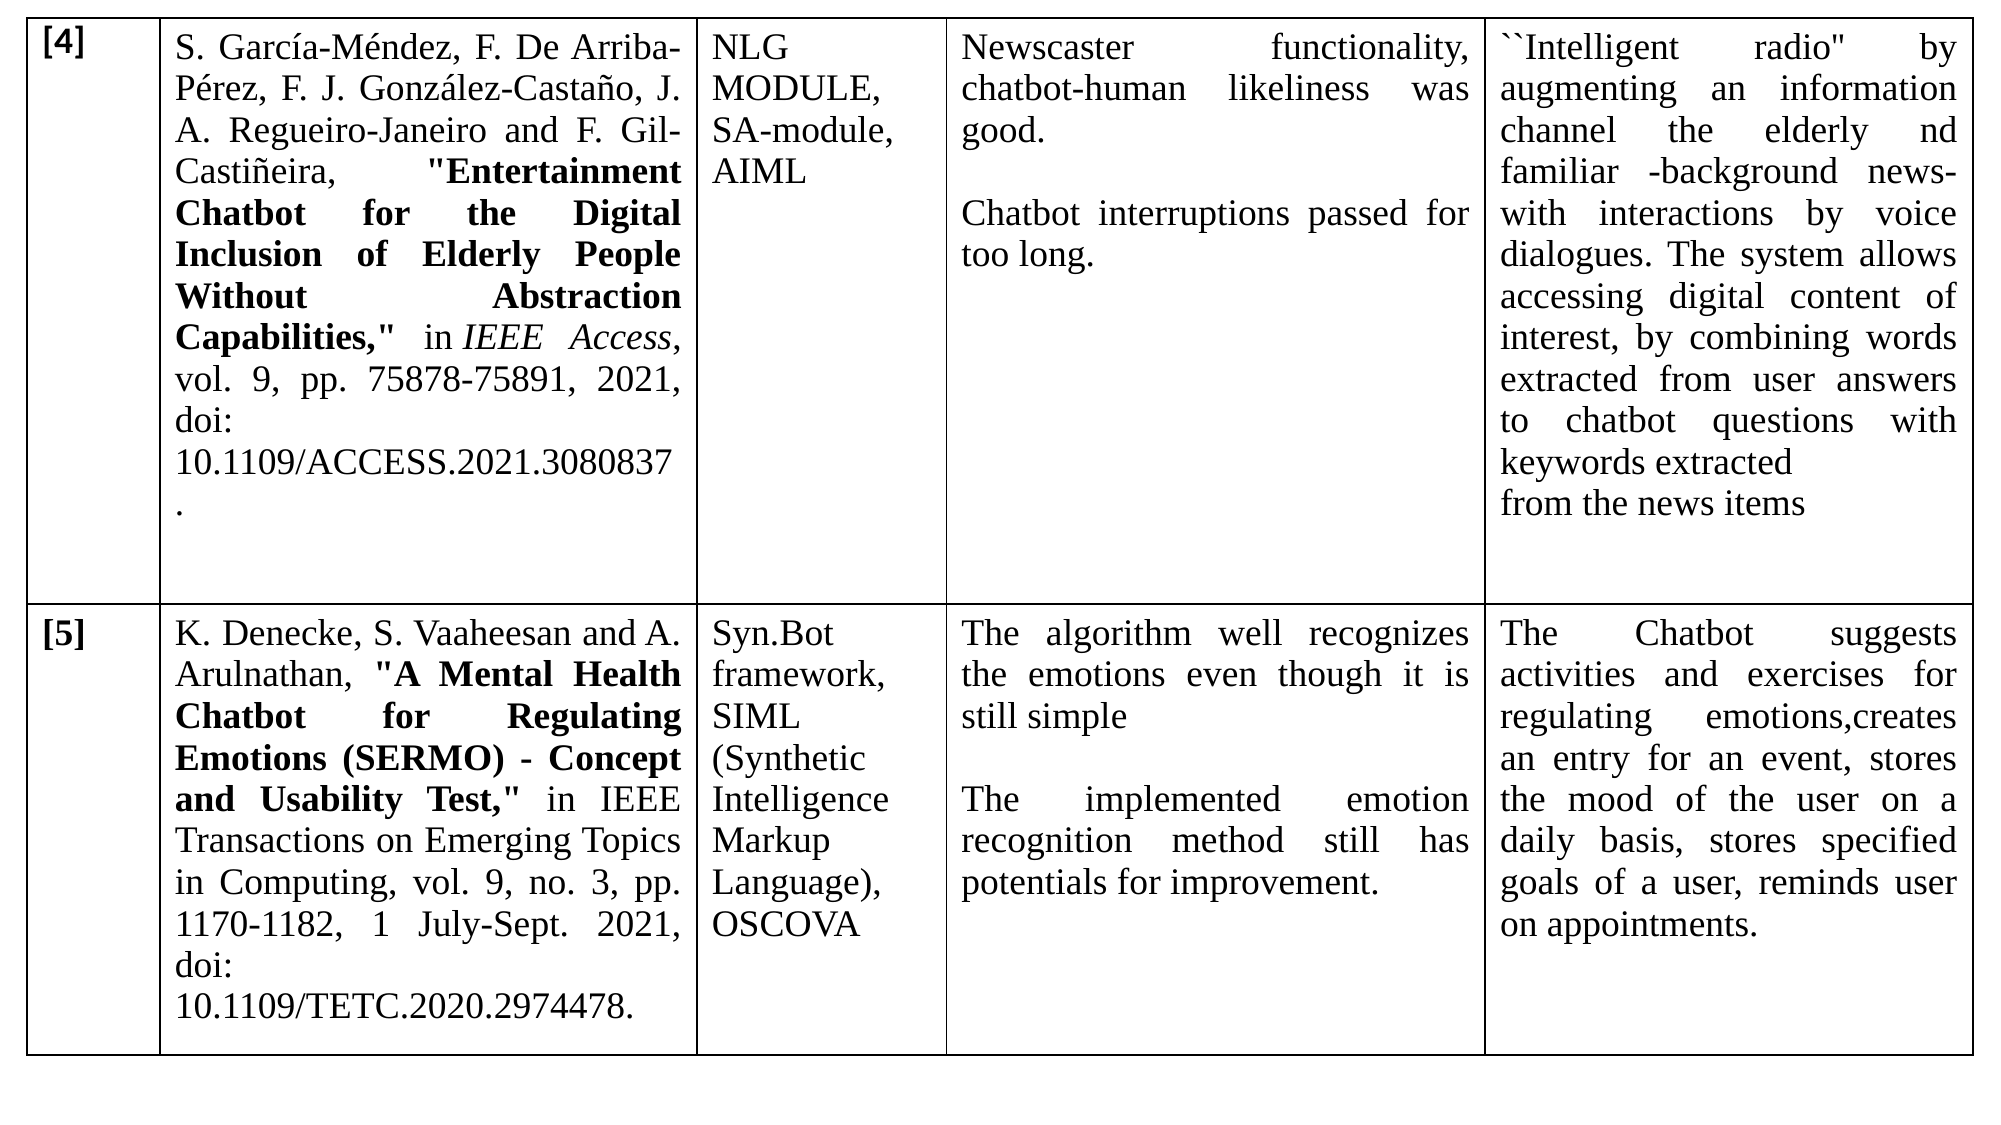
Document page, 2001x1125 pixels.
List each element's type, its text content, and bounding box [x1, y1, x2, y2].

table_header The algorithm well recognizes the emotions even though it is still simple The implemented emotion recognition method still has potentials for improvement. [947, 605, 1484, 1054]
table_header K. Denecke, S. Vaaheesan and A. Arulnathan, "A Mental Health Chatbot for Regulating Emotions (SERMO) - Concept and Usability Test," in IEEE Transactions on Emerging Topics in Computing, vol. 9, no. 3, pp. 1170-1182, 1 July-Sept. 2021, doi: 10.1109/TETC.2020.2974478. [161, 605, 696, 1054]
table_header NLG MODULE, SA-module, AIML [698, 19, 946, 603]
table_header ``Intelligent radio'' by augmenting an information channel the elderly nd familiar -background news- with interactions by voice dialogues. The system allows accessing digital content of interest, by combining words extracted from user answers to chatbot questions with keywords extracted from the news items. [1486, 19, 1972, 603]
table_header [5] [28, 605, 159, 1054]
table_header The Chatbot suggests activities and exercises for regulating emotions,creates an entry for an event, stores the mood of the user on a daily basis, stores specified goals of a user, reminds user on appointments. [1486, 605, 1972, 1054]
table_header Syn.Bot framework, SIML (Synthetic Intelligence Markup Language), OSCOVA [698, 605, 946, 1054]
table_header Newscaster functionality, chatbot-human likeliness was good. Chatbot interruptions passed for too long. [947, 19, 1484, 603]
table_header S. García-Méndez, F. De Arriba-Pérez, F. J. González-Castaño, J. A. Regueiro-Janeiro and F. Gil-Castiñeira, "Entertainment Chatbot for the Digital Inclusion of Elderly People Without Abstraction Capabilities," in IEEE Access, vol. 9, pp. 75878-75891, 2021, doi: 10.1109/ACCESS.2021.3080837. [161, 19, 696, 603]
table_header [4] [28, 19, 159, 603]
